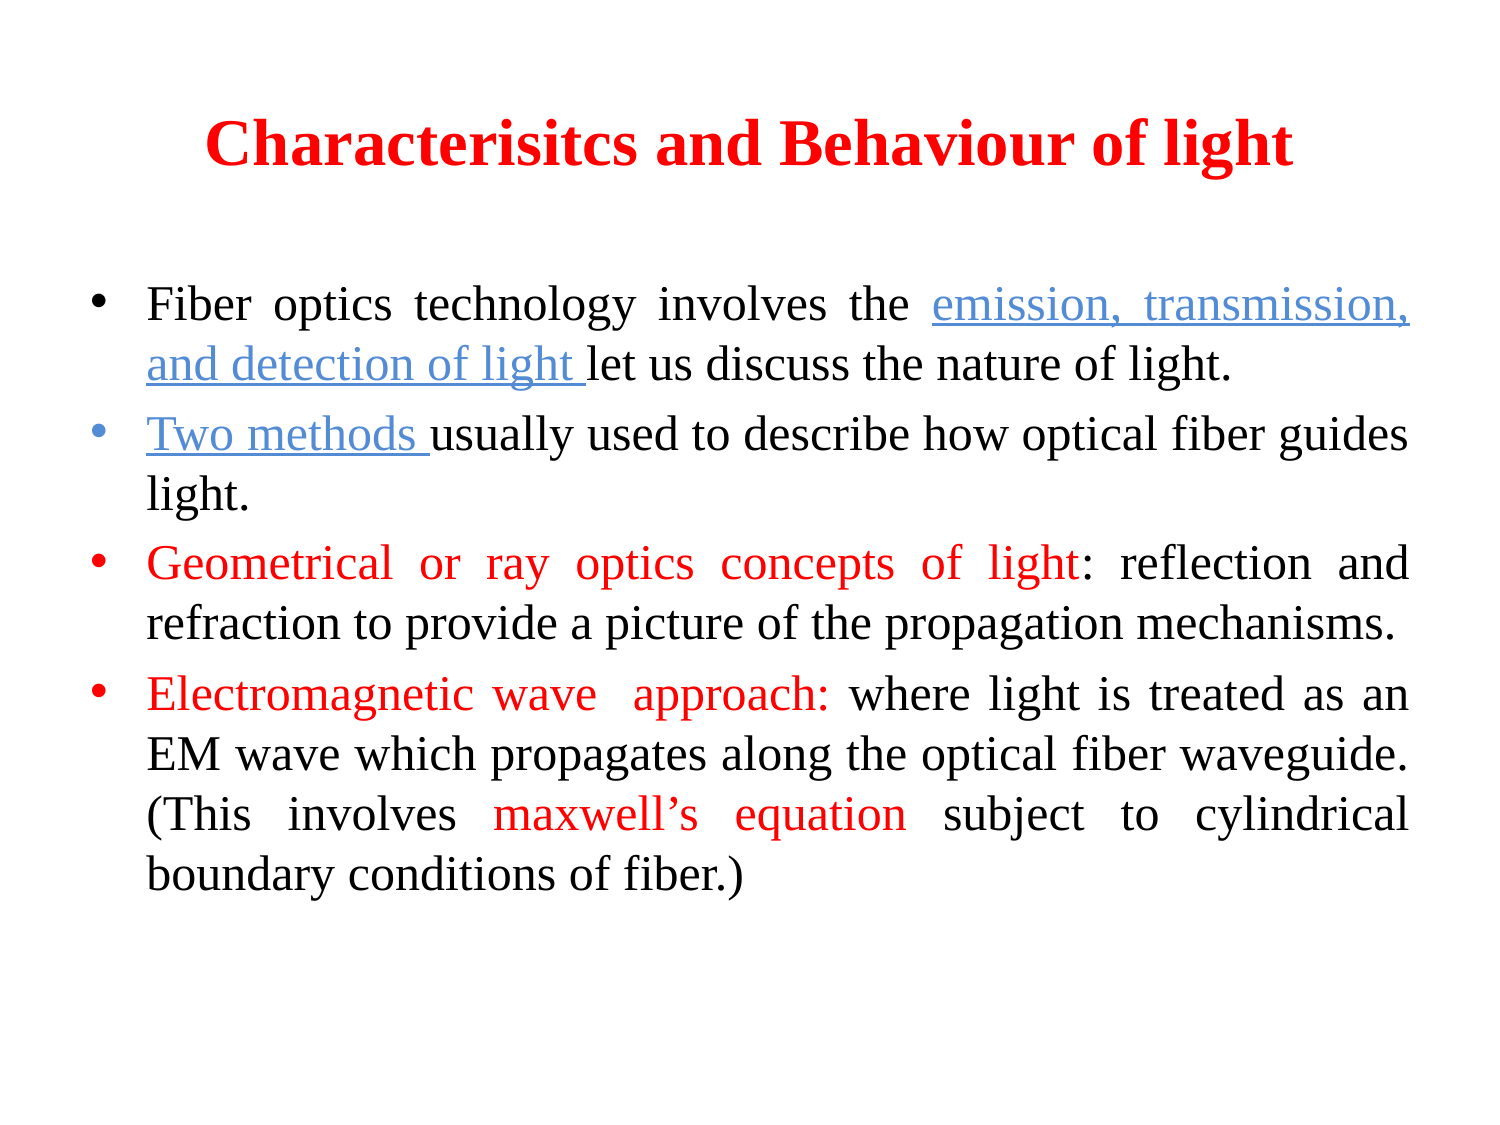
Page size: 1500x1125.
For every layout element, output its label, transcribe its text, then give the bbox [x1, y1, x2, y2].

title Characterisitcs and Behaviour of light [75, 45, 1425, 233]
list Fiber optics technology involves the emission, transmission, and detection of light let us discuss the nature of light. Two methods usually used to describe how optical fiber guides light. Geometrical or ray optics concepts of light: reflection and refraction to provide a picture of the propagation mechanisms. Electromagnetic wave approach: where light is treated as an EM wave which propagates along the optical fiber waveguide.(This involves maxwell’s equation subject to cylindrical boundary conditions of fiber.) [75, 262, 1425, 1005]
